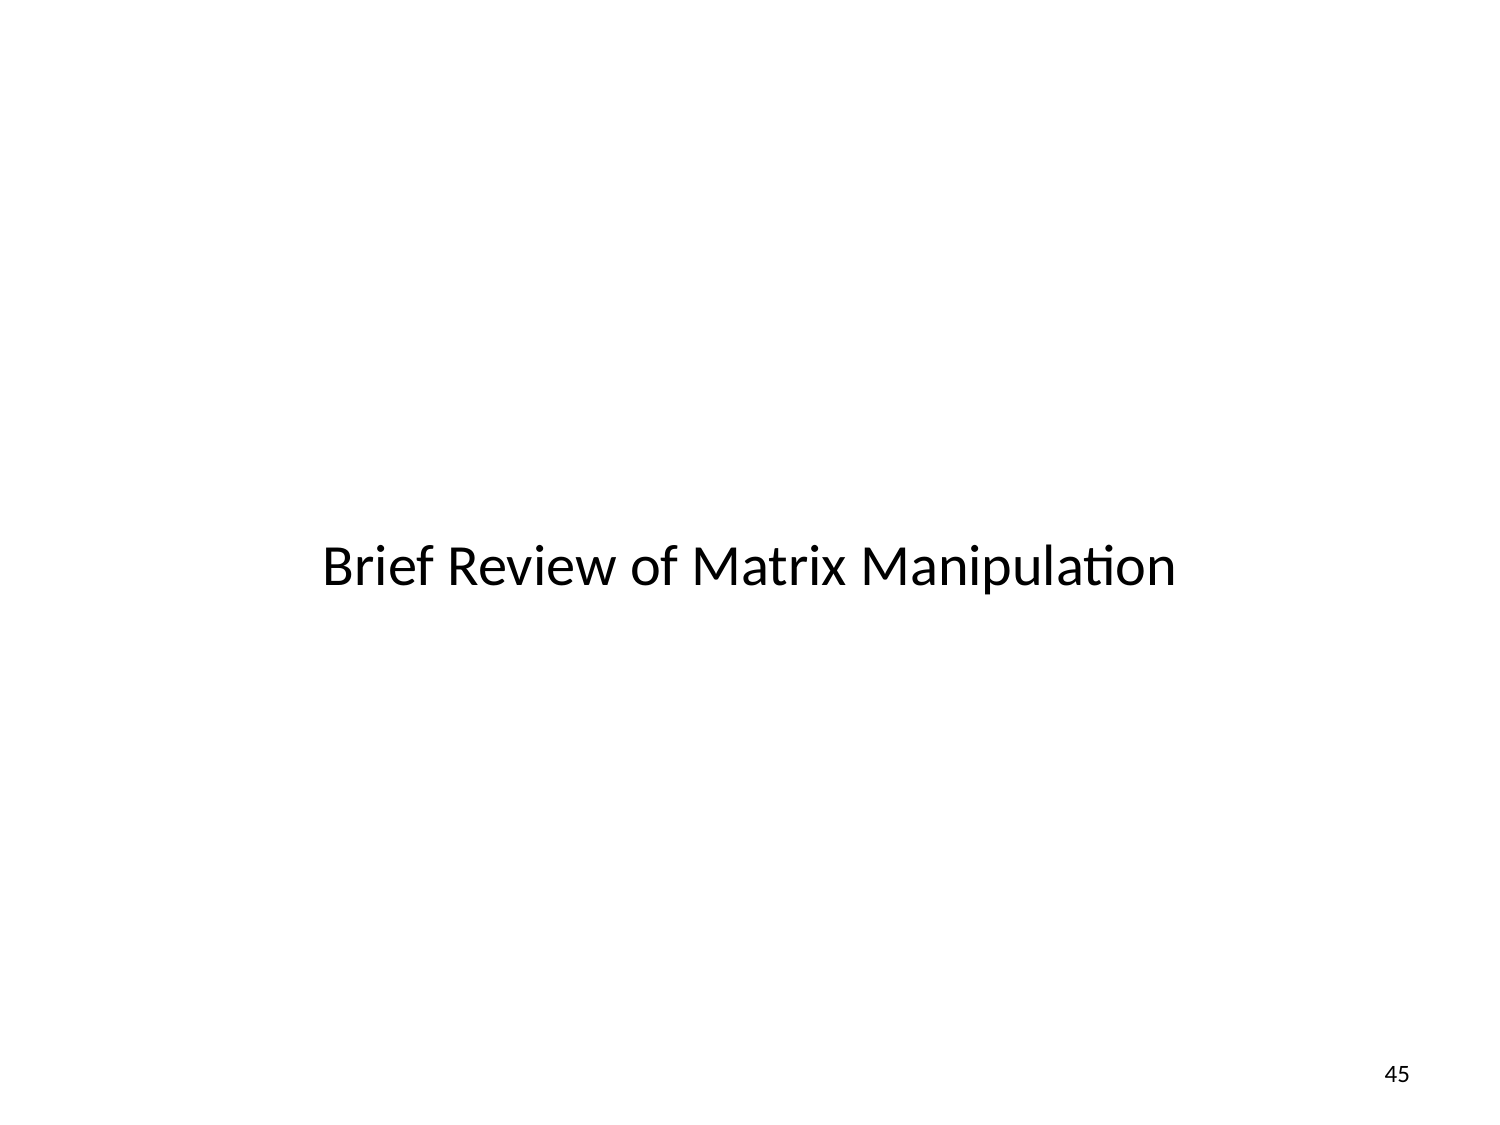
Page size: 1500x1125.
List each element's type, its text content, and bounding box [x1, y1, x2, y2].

slide_number 45 [1074, 1042, 1425, 1103]
title Brief Review of Matrix Manipulation [75, 516, 1425, 609]
